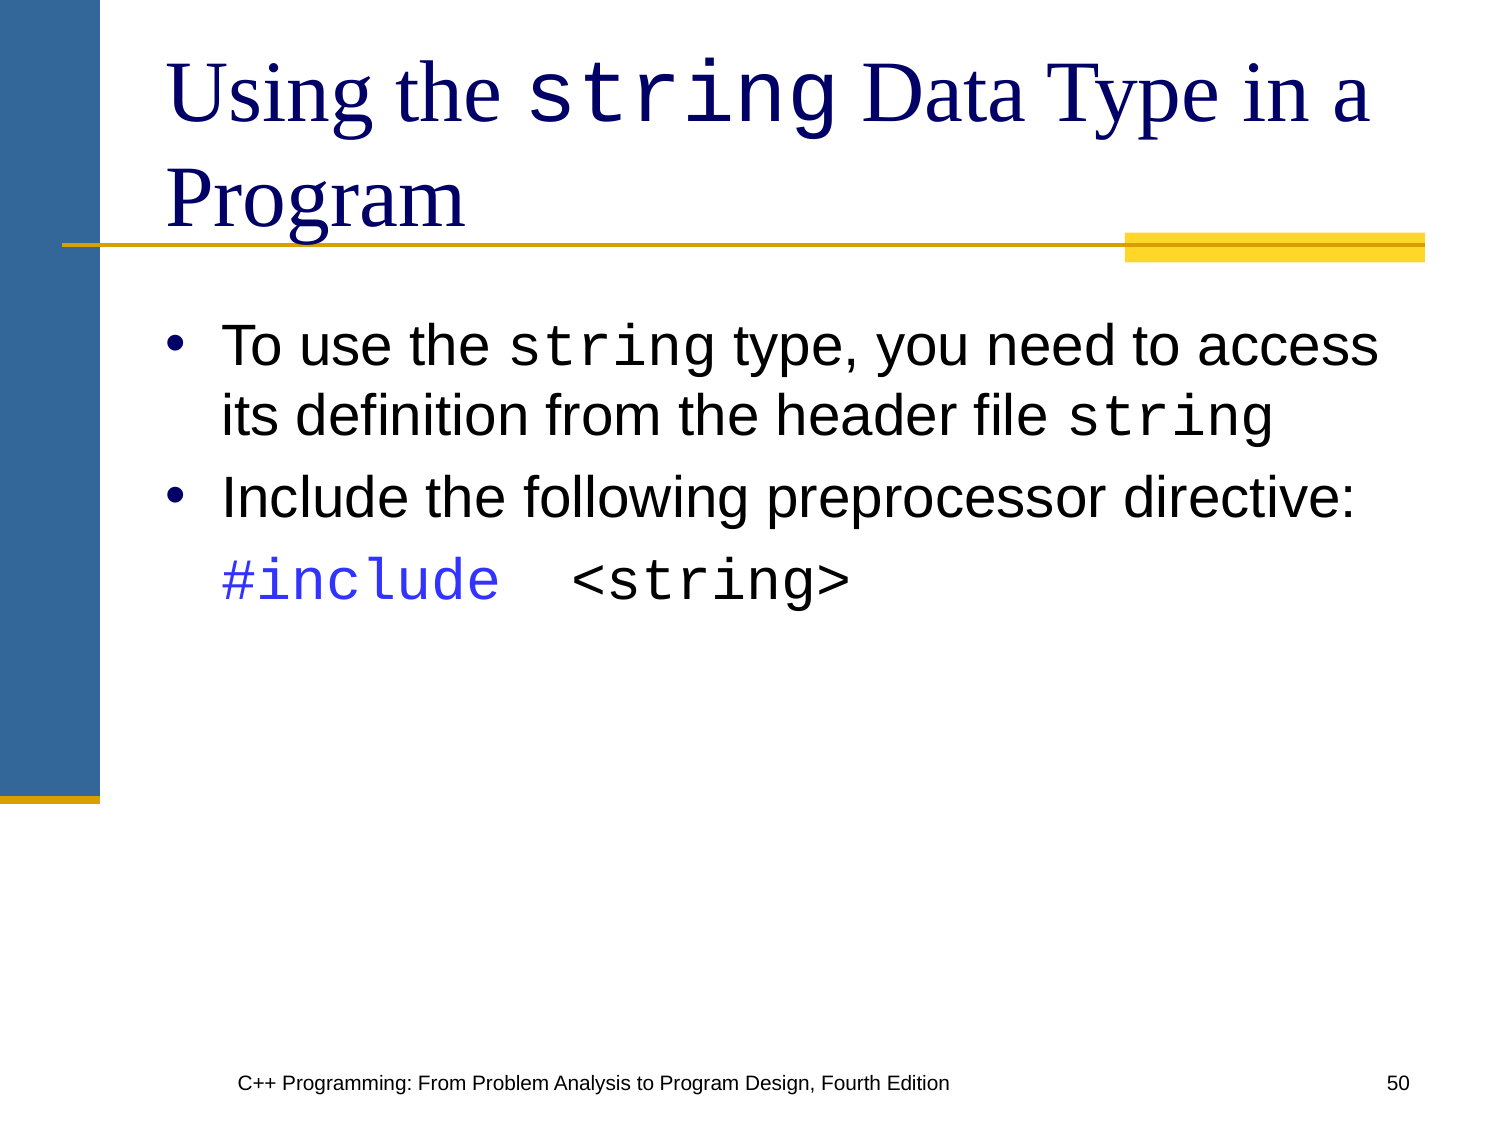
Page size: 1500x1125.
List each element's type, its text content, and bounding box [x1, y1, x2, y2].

text_box C++ Programming: From Problem Analysis to Program Design, Fourth Edition [149, 1062, 1038, 1100]
list To use the string type, you need to access its definition from the header file string Include the following preprocessor directive: #include <string> [150, 299, 1425, 1006]
text_box ‹#› [1112, 1062, 1425, 1100]
title Using the string Data Type in a Program [150, 45, 1425, 234]
